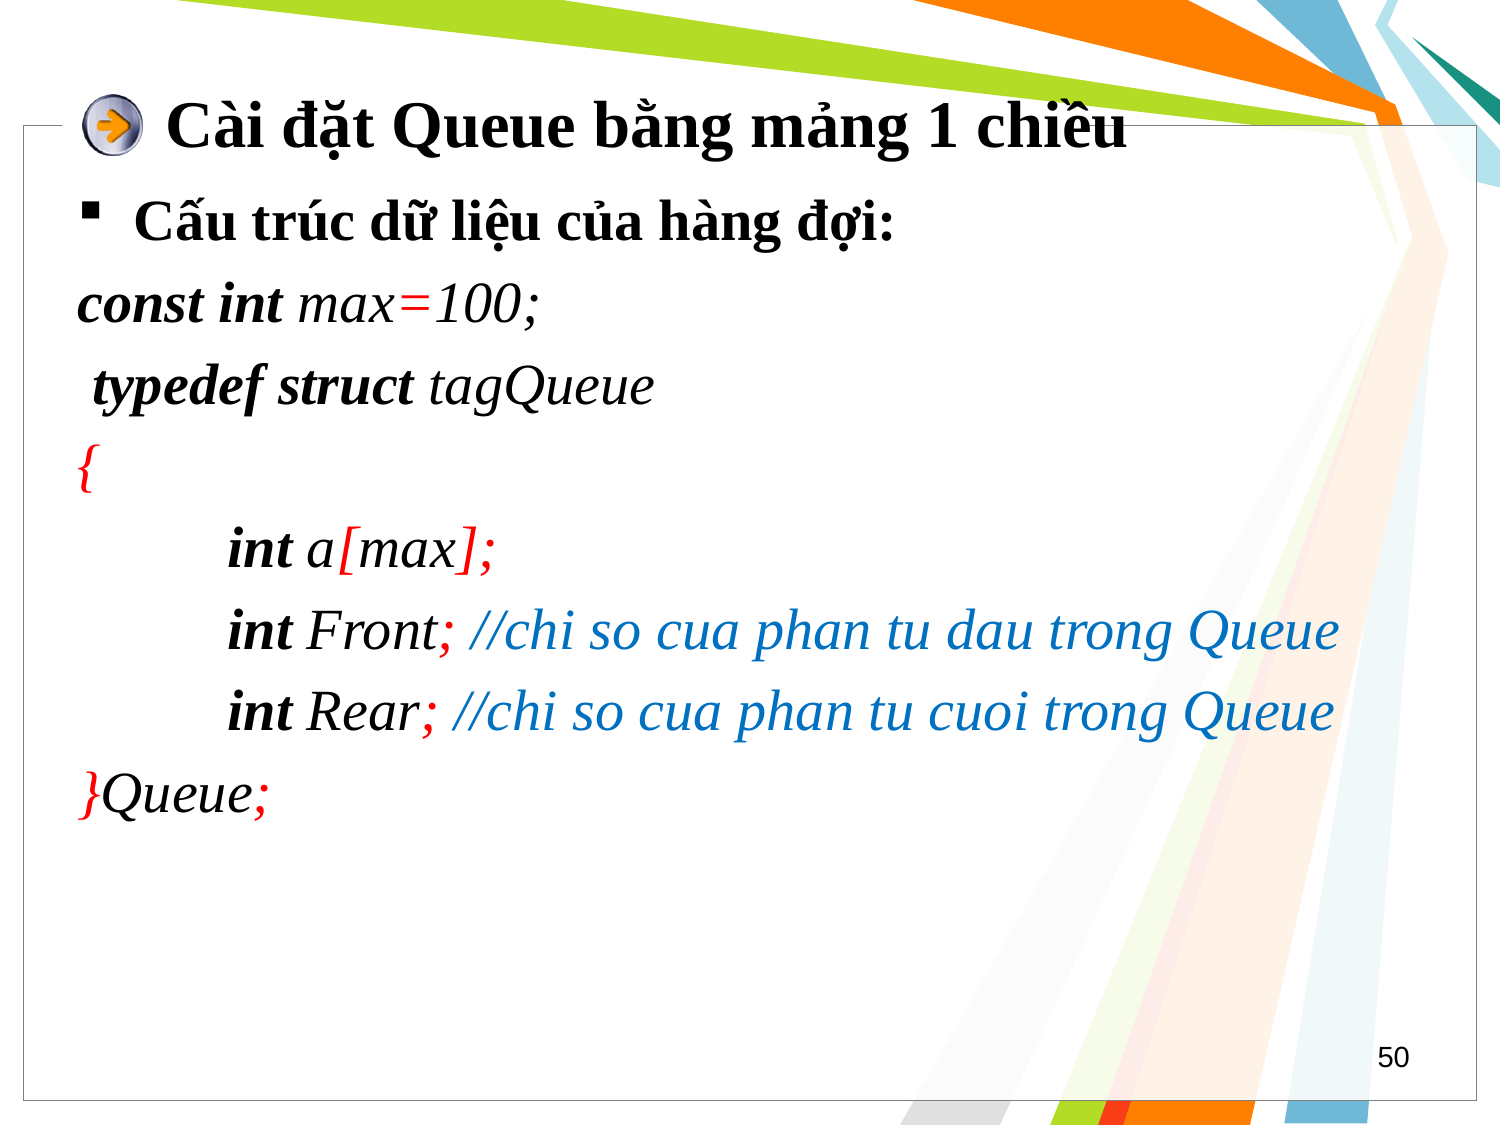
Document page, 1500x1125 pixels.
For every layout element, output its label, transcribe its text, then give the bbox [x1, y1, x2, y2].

text_box Cấu trúc dữ liệu của hàng đợi: const int max=100; typedef struct tagQueue { int a[max]; int Front; //chi so cua phan tu dau trong Queue int Rear; //chi so cua phan tu cuoi trong Queue }Queue; [62, 175, 1450, 1081]
title Cài đặt Queue bằng mảng 1 chiều [150, 62, 1275, 175]
picture [82, 94, 143, 156]
